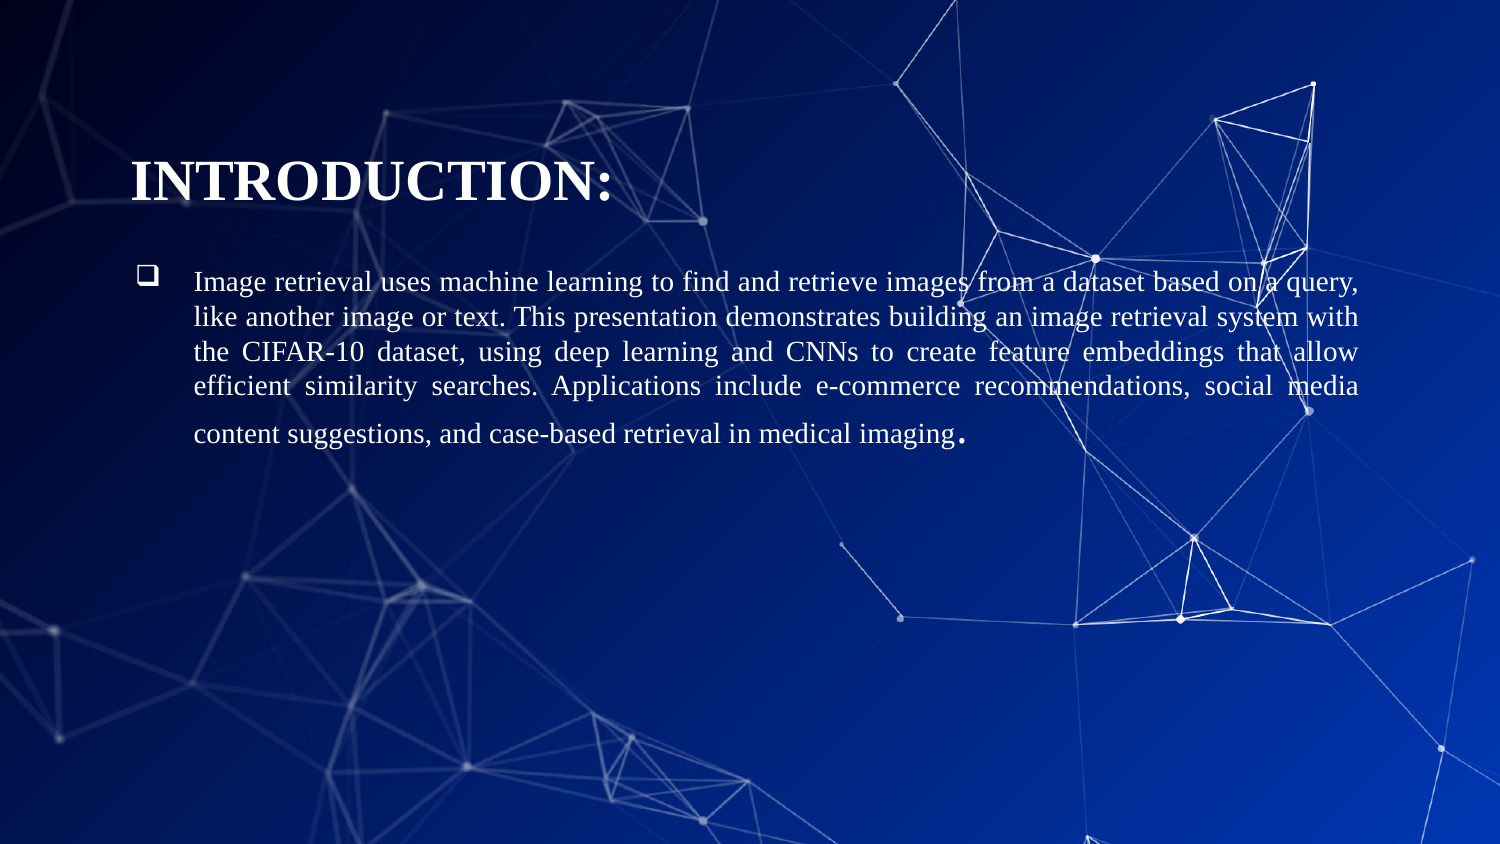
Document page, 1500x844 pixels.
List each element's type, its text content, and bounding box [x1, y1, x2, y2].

slide_number 2 [1391, 779, 1482, 844]
title INTRODUCTION: [130, 71, 1064, 212]
picture [0, 0, 1500, 844]
list Image retrieval uses machine learning to find and retrieve images from a dataset based on a query, like another image or text. This presentation demonstrates building an image retrieval system with the CIFAR-10 dataset, using deep learning and CNNs to create feature embeddings that allow efficient similarity searches. Applications include e-commerce recommendations, social media content suggestions, and case-based retrieval in medical imaging. [118, 261, 1361, 780]
